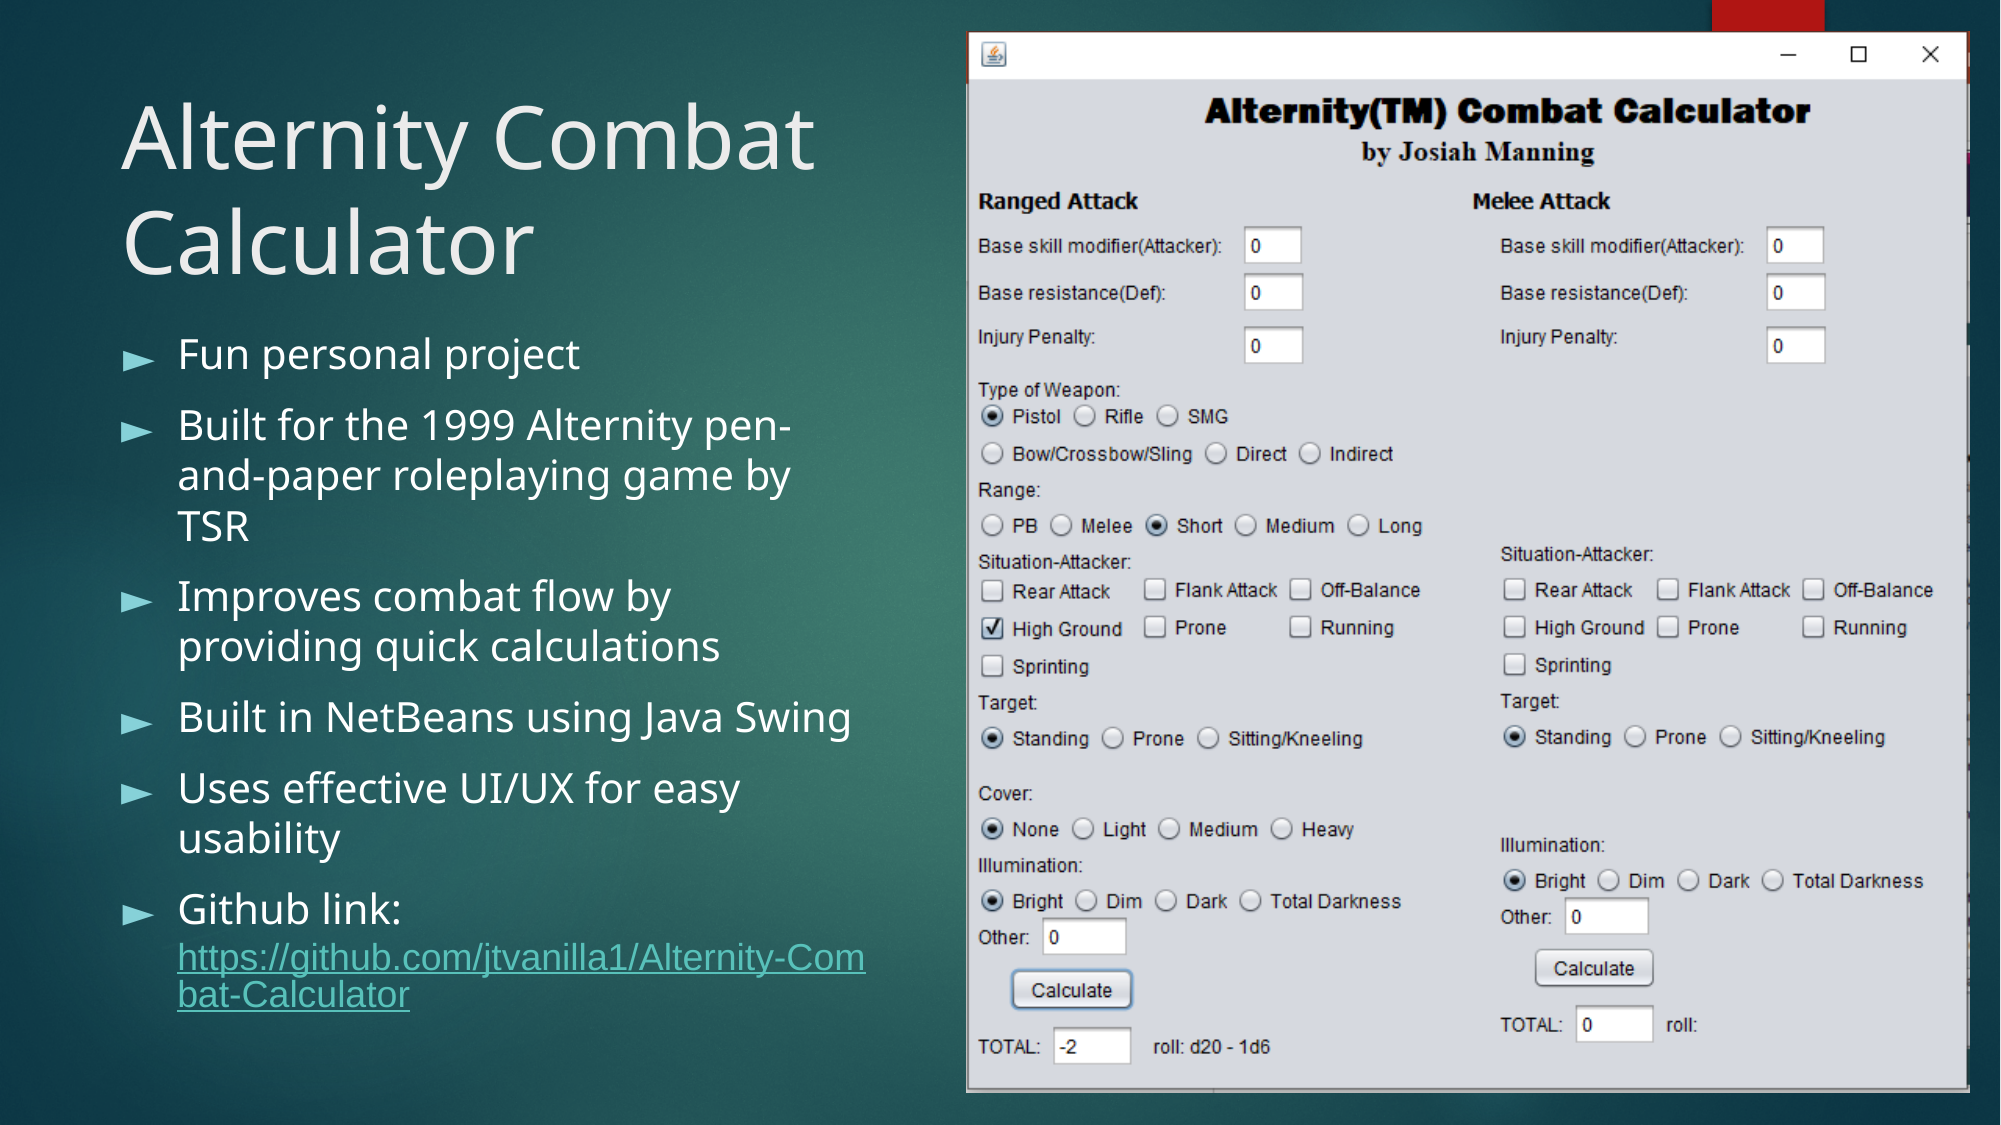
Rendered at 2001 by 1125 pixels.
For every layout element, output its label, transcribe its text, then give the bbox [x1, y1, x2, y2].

list Fun personal project Built for the 1999 Alternity pen-and-paper roleplaying game by TSR Improves combat flow by providing quick calculations Built in NetBeans using Java Swing Uses effective UI/UX for easy usability Github link: https://github.com/jtvanilla1/Alternity-Combat-Calculator [106, 320, 884, 1010]
picture [0, 0, 2001, 1125]
title Alternity Combat Calculator [106, 74, 903, 304]
